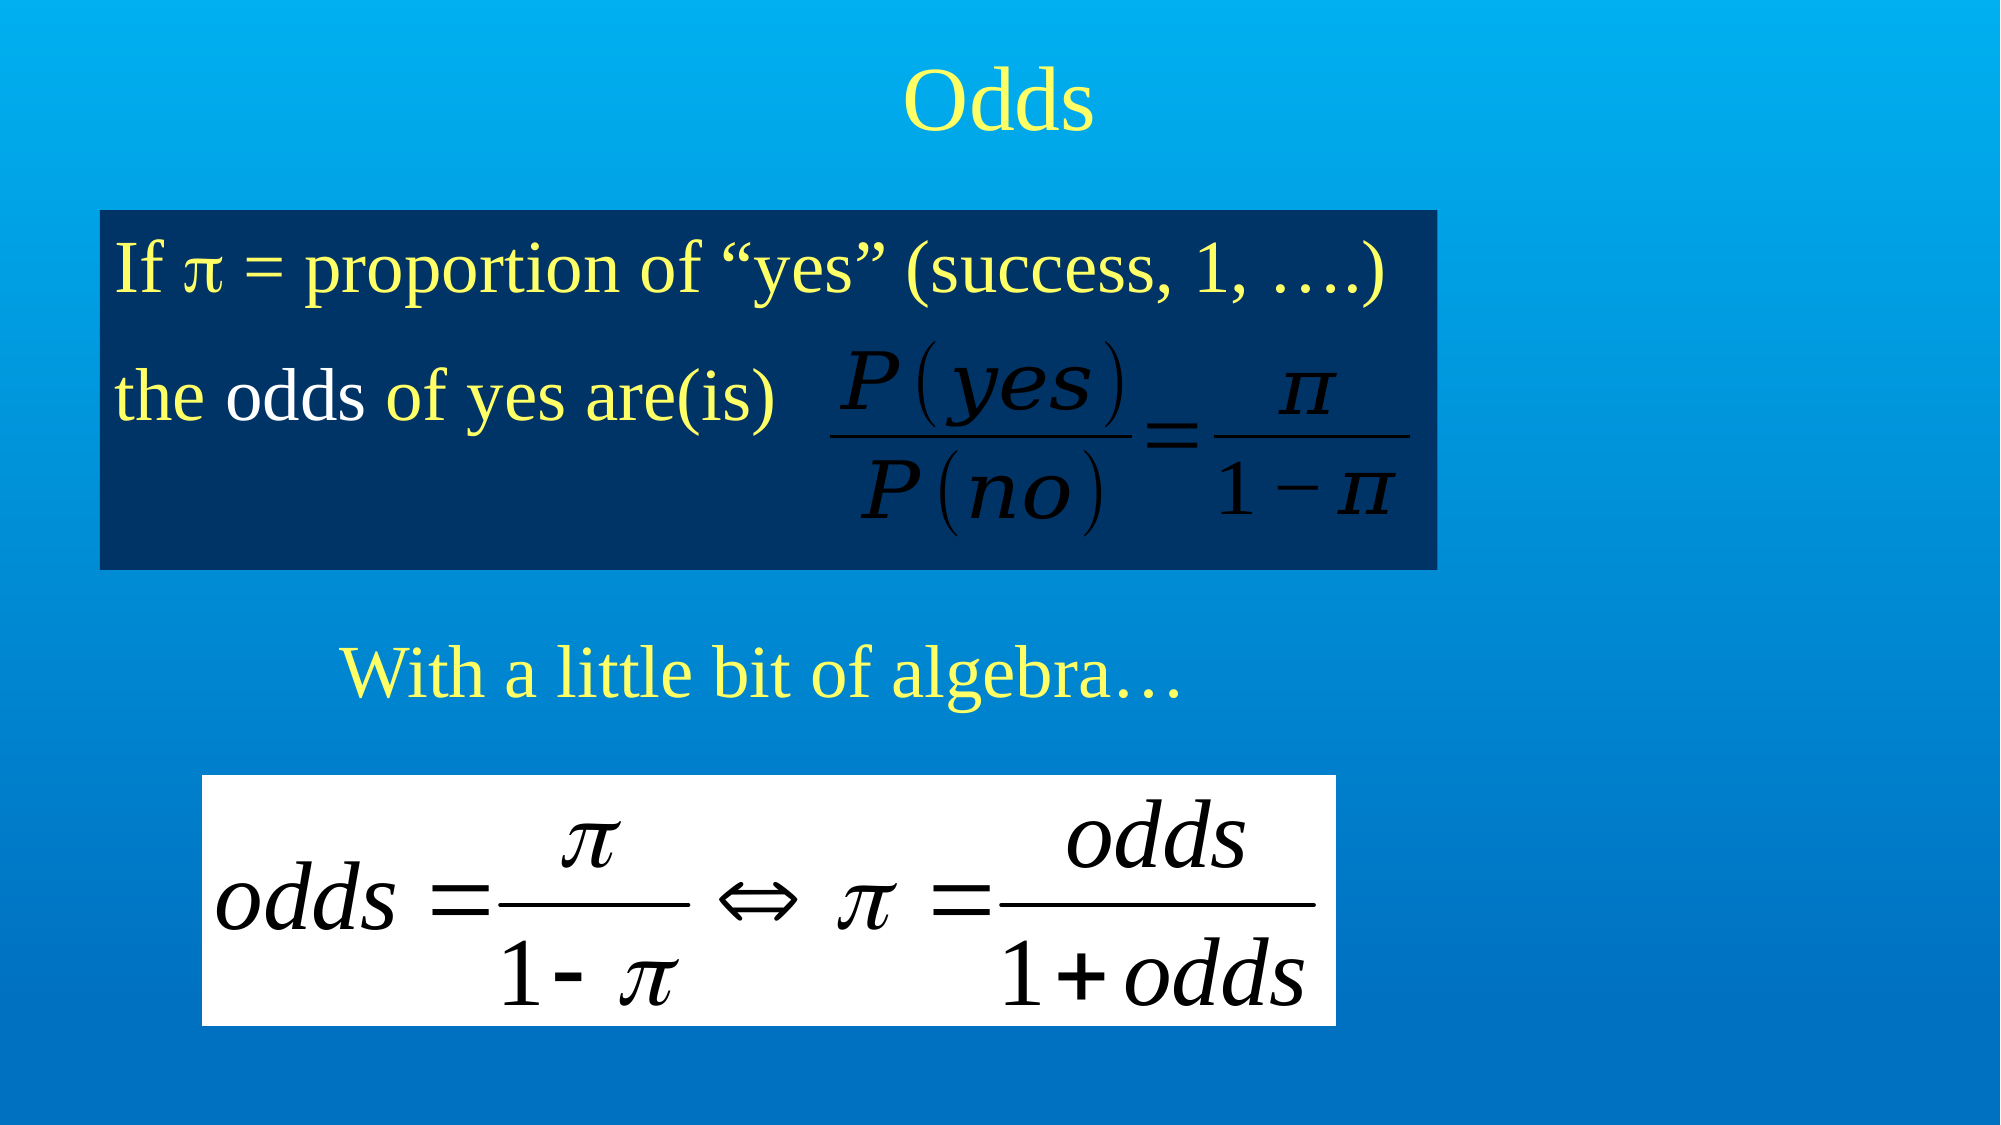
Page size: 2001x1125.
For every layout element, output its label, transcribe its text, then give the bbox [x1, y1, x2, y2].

text_box If  = proportion of “yes” (success, 1, ….) the odds of yes are(is) [99, 210, 1438, 570]
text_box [201, 774, 1337, 1027]
text_box With a little bit of algebra… [324, 614, 1213, 720]
title Odds [362, 0, 1638, 188]
